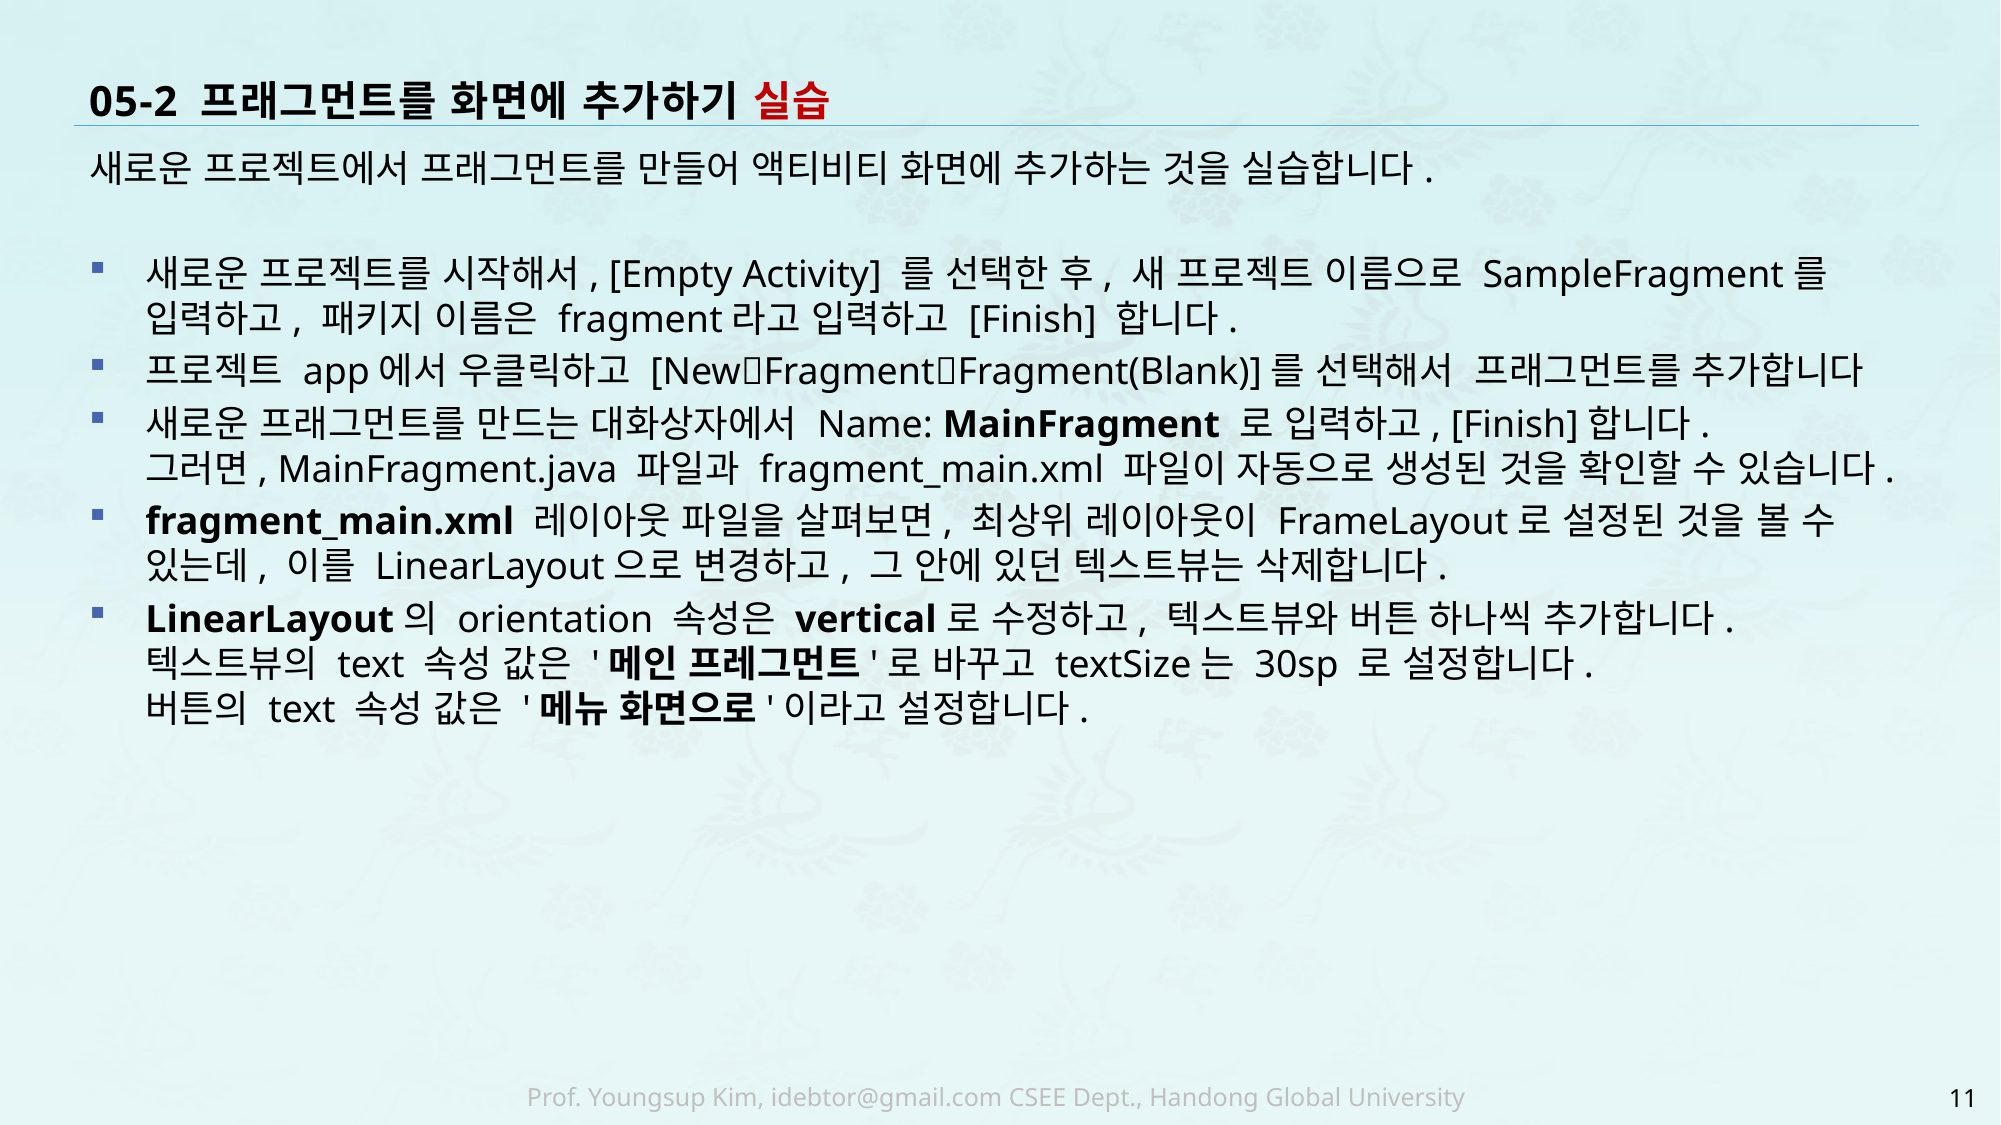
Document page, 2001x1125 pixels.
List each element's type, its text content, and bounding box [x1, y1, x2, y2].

list 새로운 프로젝트에서 프래그먼트를 만들어 액티비티 화면에 추가하는 것을 실습합니다. 새로운 프로젝트를 시작해서, [Empty Activity] 를 선택한 후, 새 프로젝트 이름으로 SampleFragment를 입력하고, 패키지 이름은 fragment라고 입력하고 [Finish] 합니다. 프로젝트 app에서 우클릭하고 [NewFragmentFragment(Blank)]를 선택해서 프래그먼트를 추가합니다 새로운 프래그먼트를 만드는 대화상자에서 Name: MainFragment 로 입력하고, [Finish]합니다. 그러면, MainFragment.java 파일과 fragment_main.xml 파일이 자동으로 생성된 것을 확인할 수 있습니다. fragment_main.xml 레이아웃 파일을 살펴보면, 최상위 레이아웃이 FrameLayout로 설정된 것을 볼 수 있는데, 이를 LinearLayout으로 변경하고, 그 안에 있던 텍스트뷰는 삭제합니다. LinearLayout의 orientation 속성은 vertical로 수정하고, 텍스트뷰와 버튼 하나씩 추가합니다. 텍스트뷰의 text 속성 값은 '메인 프레그먼트'로 바꾸고 textSize는 30sp 로 설정합니다. 버튼의 text 속성 값은 '메뉴 화면으로'이라고 설정합니다. [74, 137, 1921, 1066]
slide_number 11 [1816, 1069, 1993, 1125]
title 05-2 프래그먼트를 화면에 추가하기 실습 [74, 62, 1920, 137]
